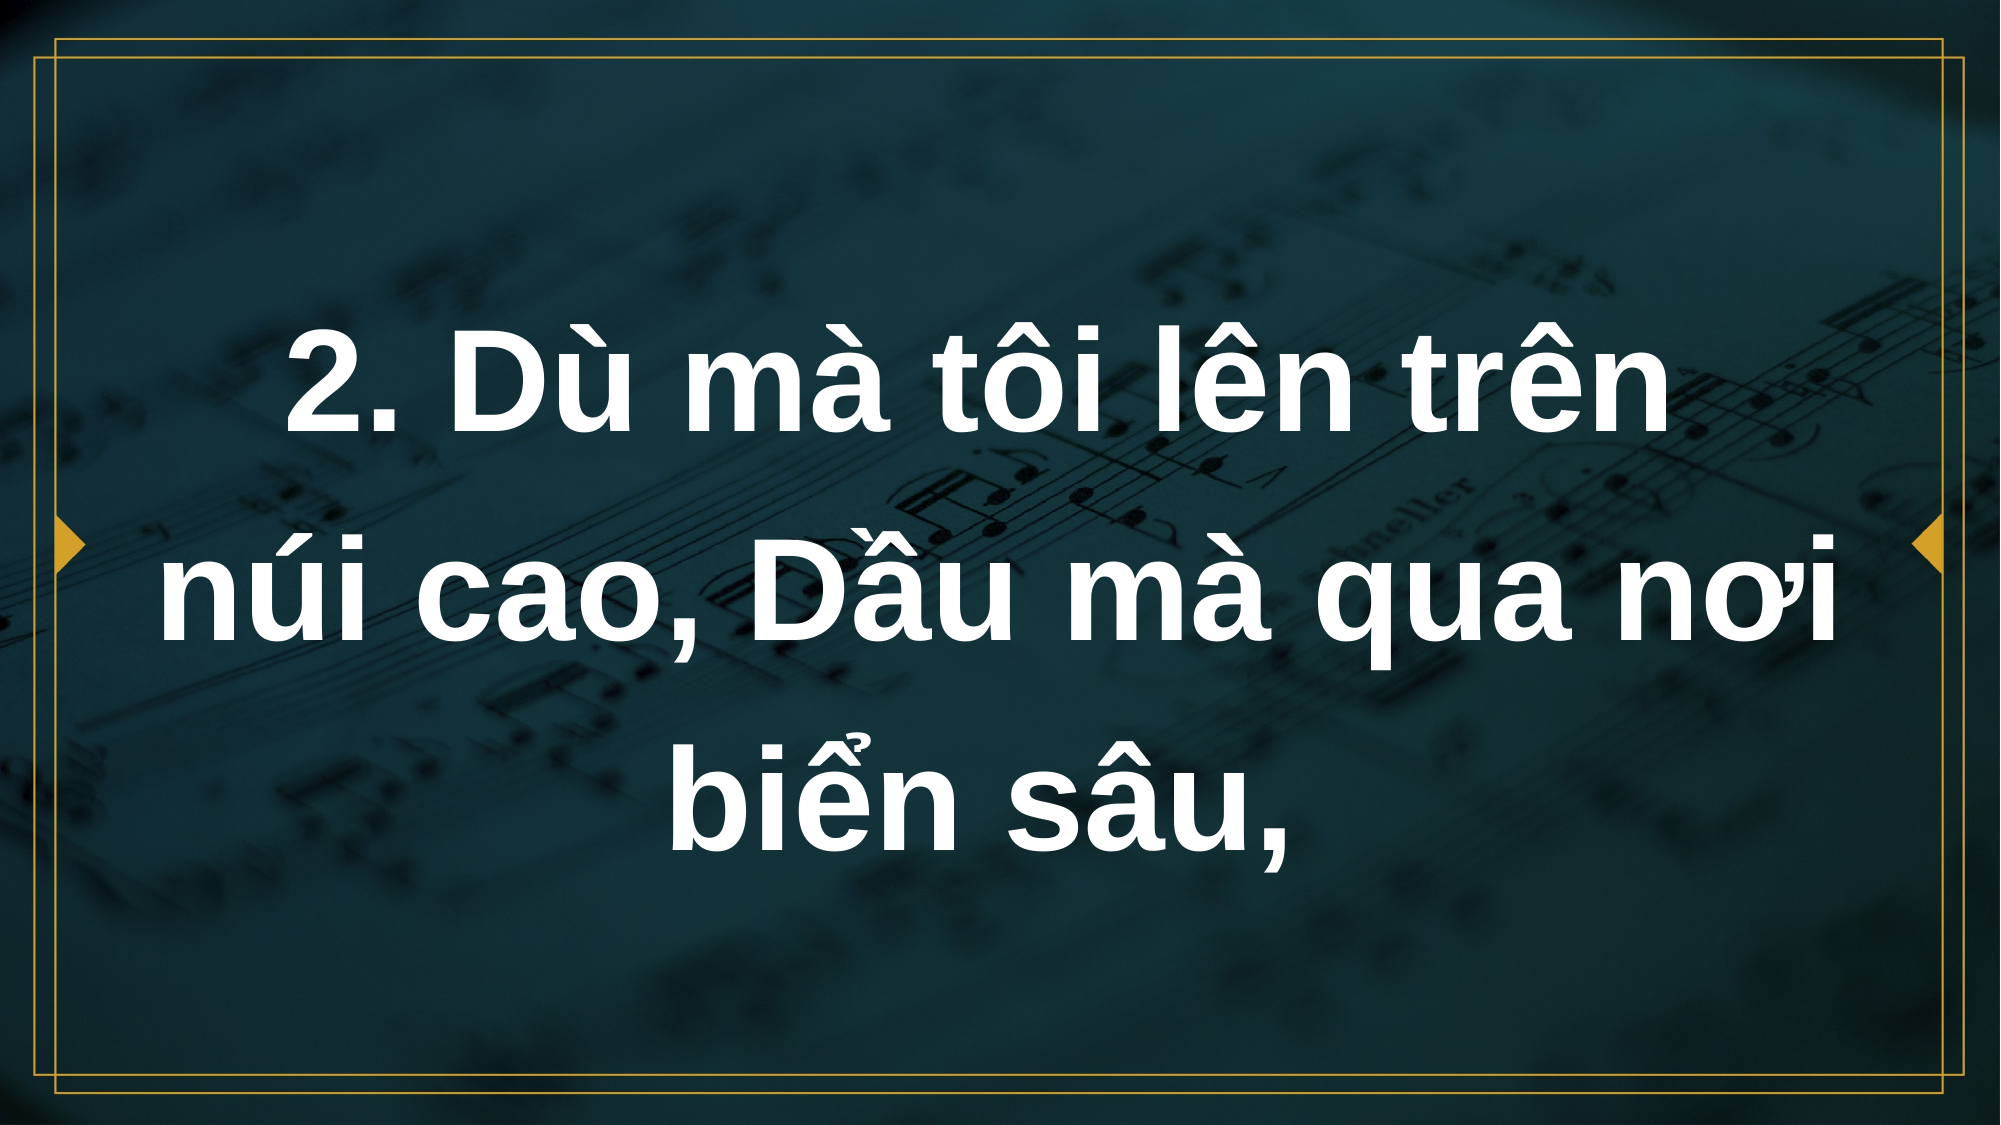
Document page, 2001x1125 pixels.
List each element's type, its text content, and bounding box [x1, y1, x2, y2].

title 2. Dù mà tôi lên trên núi cao, Dầu mà qua nơi biển sâu, [55, 53, 1945, 1077]
picture [0, 0, 2000, 1125]
